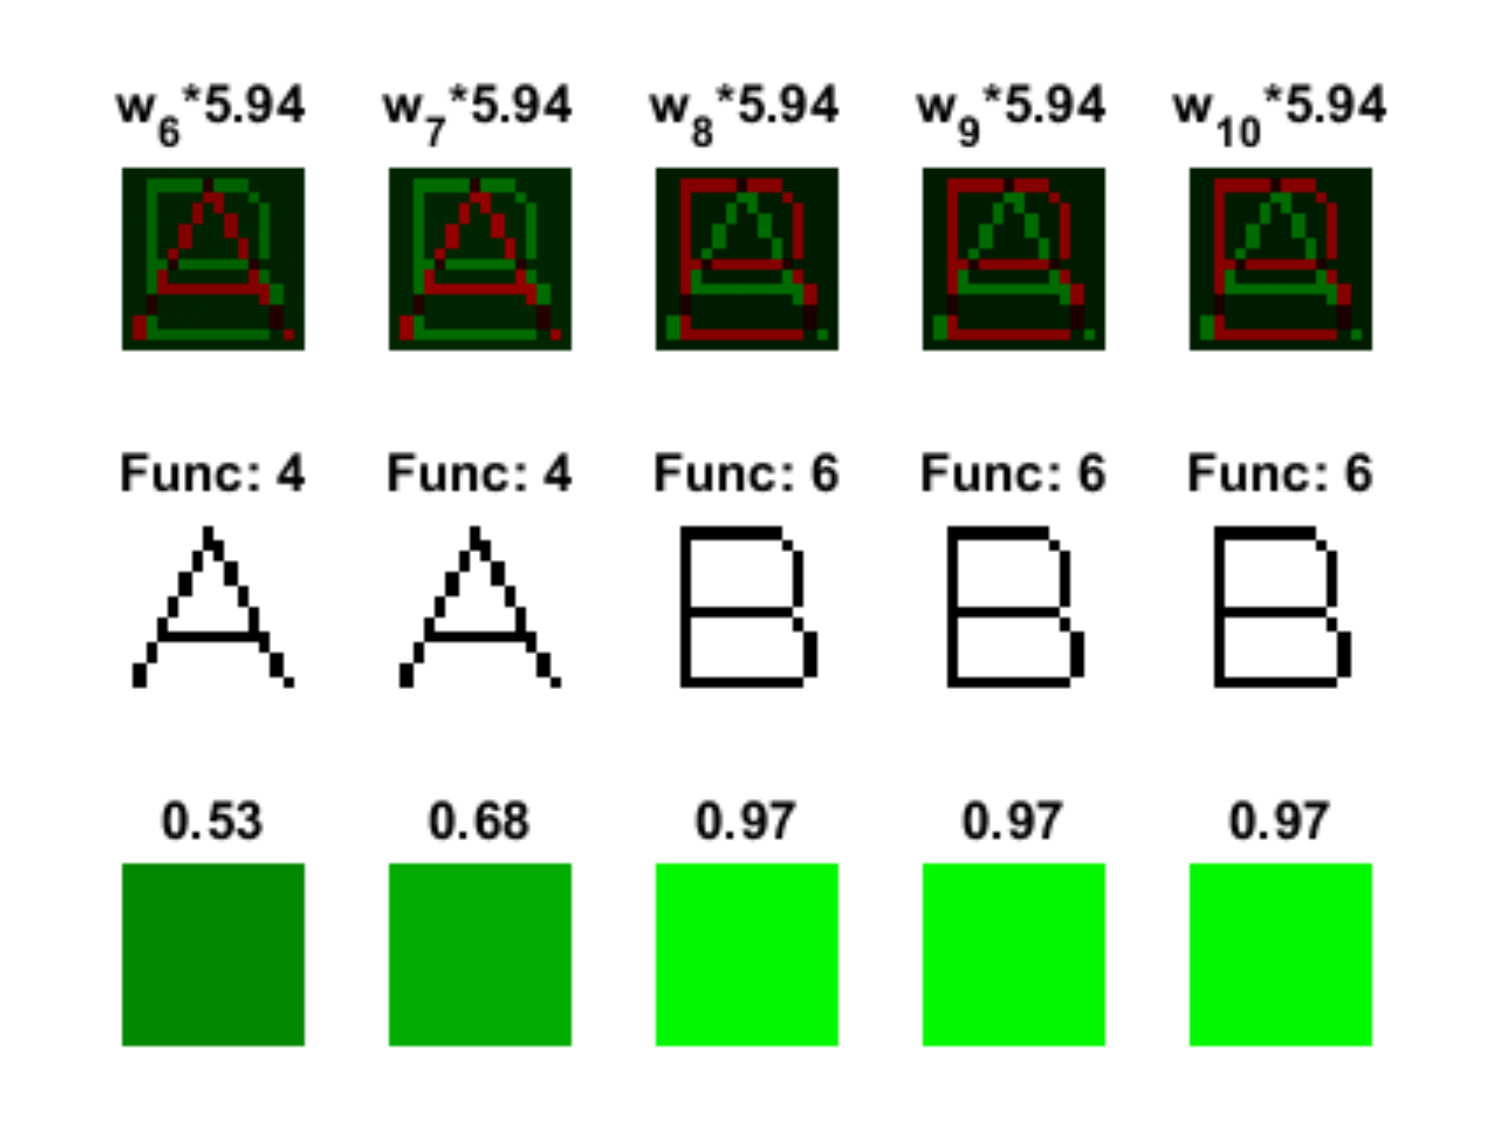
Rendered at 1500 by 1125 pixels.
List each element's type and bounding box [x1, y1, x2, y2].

picture [102, 66, 1400, 1059]
